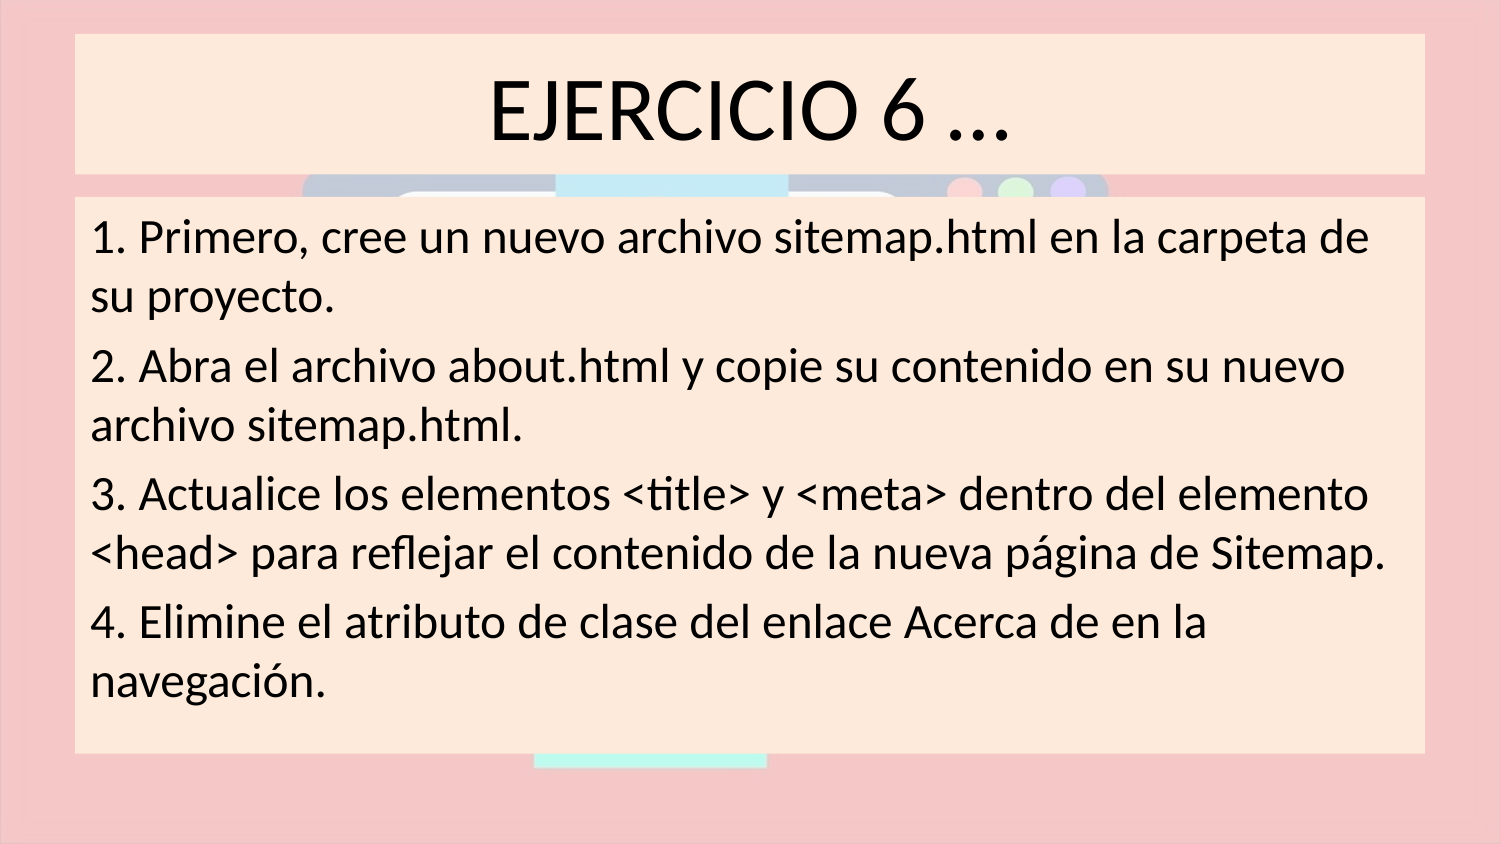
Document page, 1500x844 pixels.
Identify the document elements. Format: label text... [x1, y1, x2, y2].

list 1. Primero, cree un nuevo archivo sitemap.html en la carpeta de su proyecto. 2. Abra el archivo about.html y copie su contenido en su nuevo archivo sitemap.html. 3. Actualice los elementos <title> y <meta> dentro del elemento <head> para reflejar el contenido de la nueva página de Sitemap. 4. Elimine el atributo de clase del enlace Acerca de en la navegación. [75, 196, 1425, 754]
title EJERCICIO 6 … [75, 33, 1425, 175]
